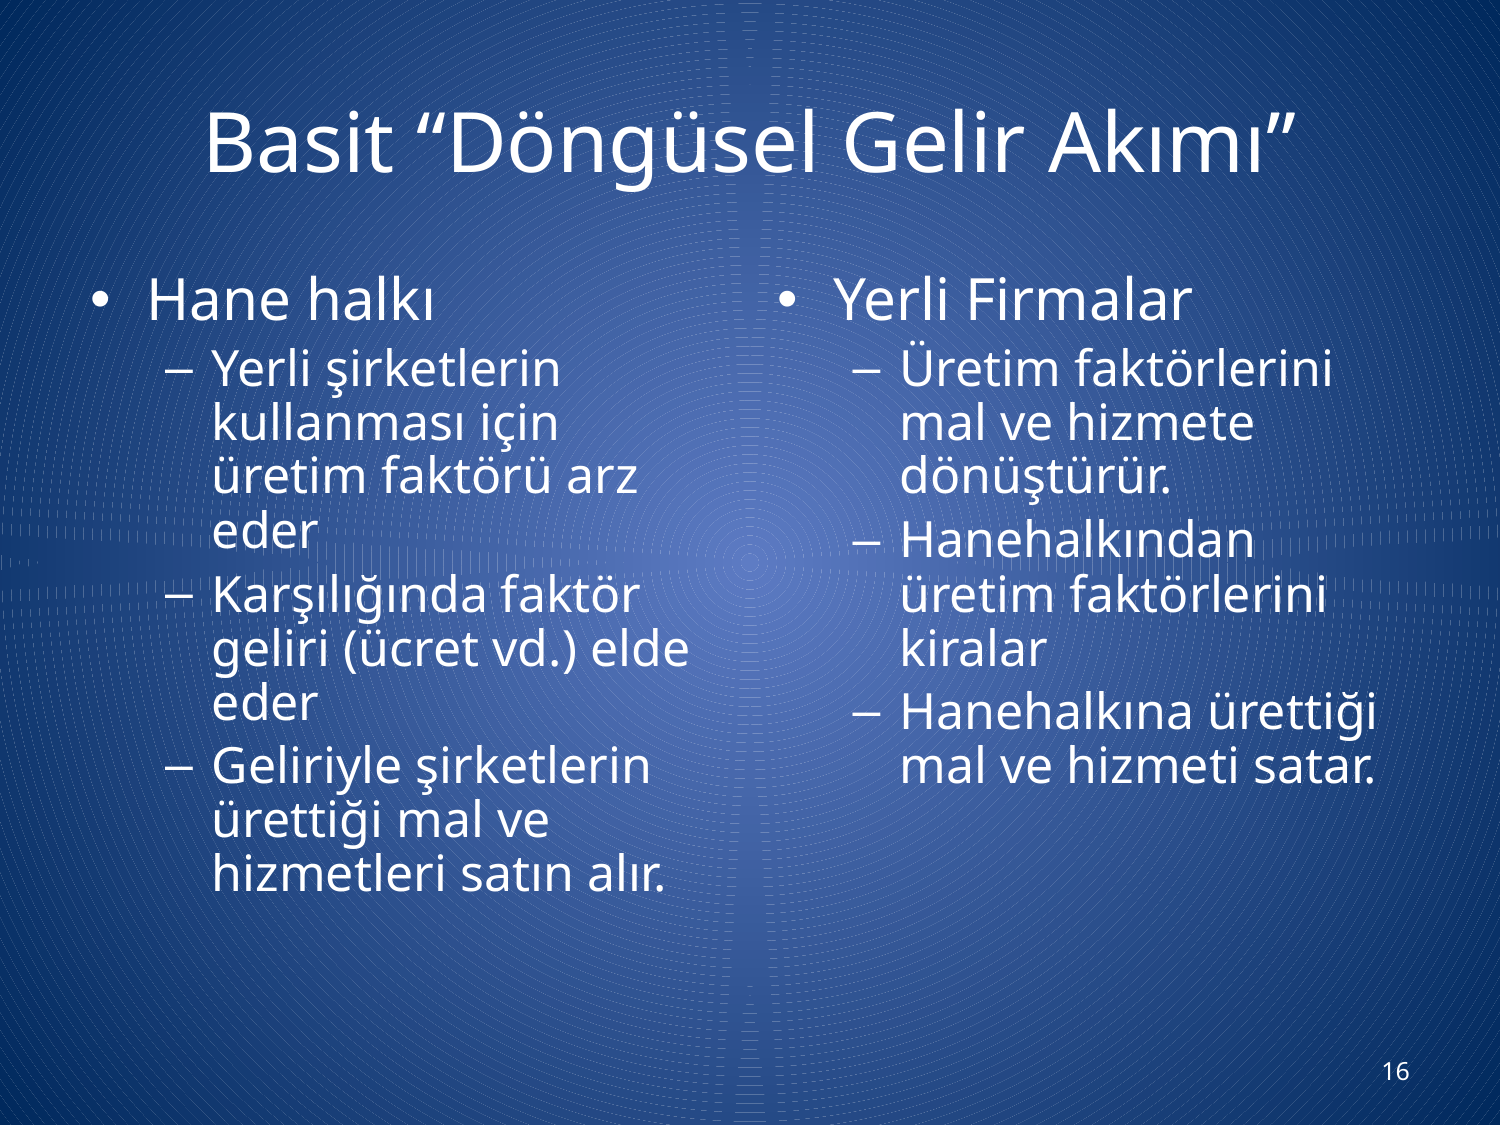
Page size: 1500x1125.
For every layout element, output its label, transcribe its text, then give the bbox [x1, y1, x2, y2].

slide_number 16 [1074, 1042, 1425, 1103]
list Yerli Firmalar Üretim faktörlerini mal ve hizmete dönüştürür. Hanehalkından üretim faktörlerini kiralar Hanehalkına ürettiği mal ve hizmeti satar. [762, 262, 1426, 1006]
title Basit “Döngüsel Gelir Akımı” [74, 44, 1426, 233]
list Hane halkı Yerli şirketlerin kullanması için üretim faktörü arz eder Karşılığında faktör geliri (ücret vd.) elde eder Geliriyle şirketlerin ürettiği mal ve hizmetleri satın alır. [74, 262, 738, 1006]
